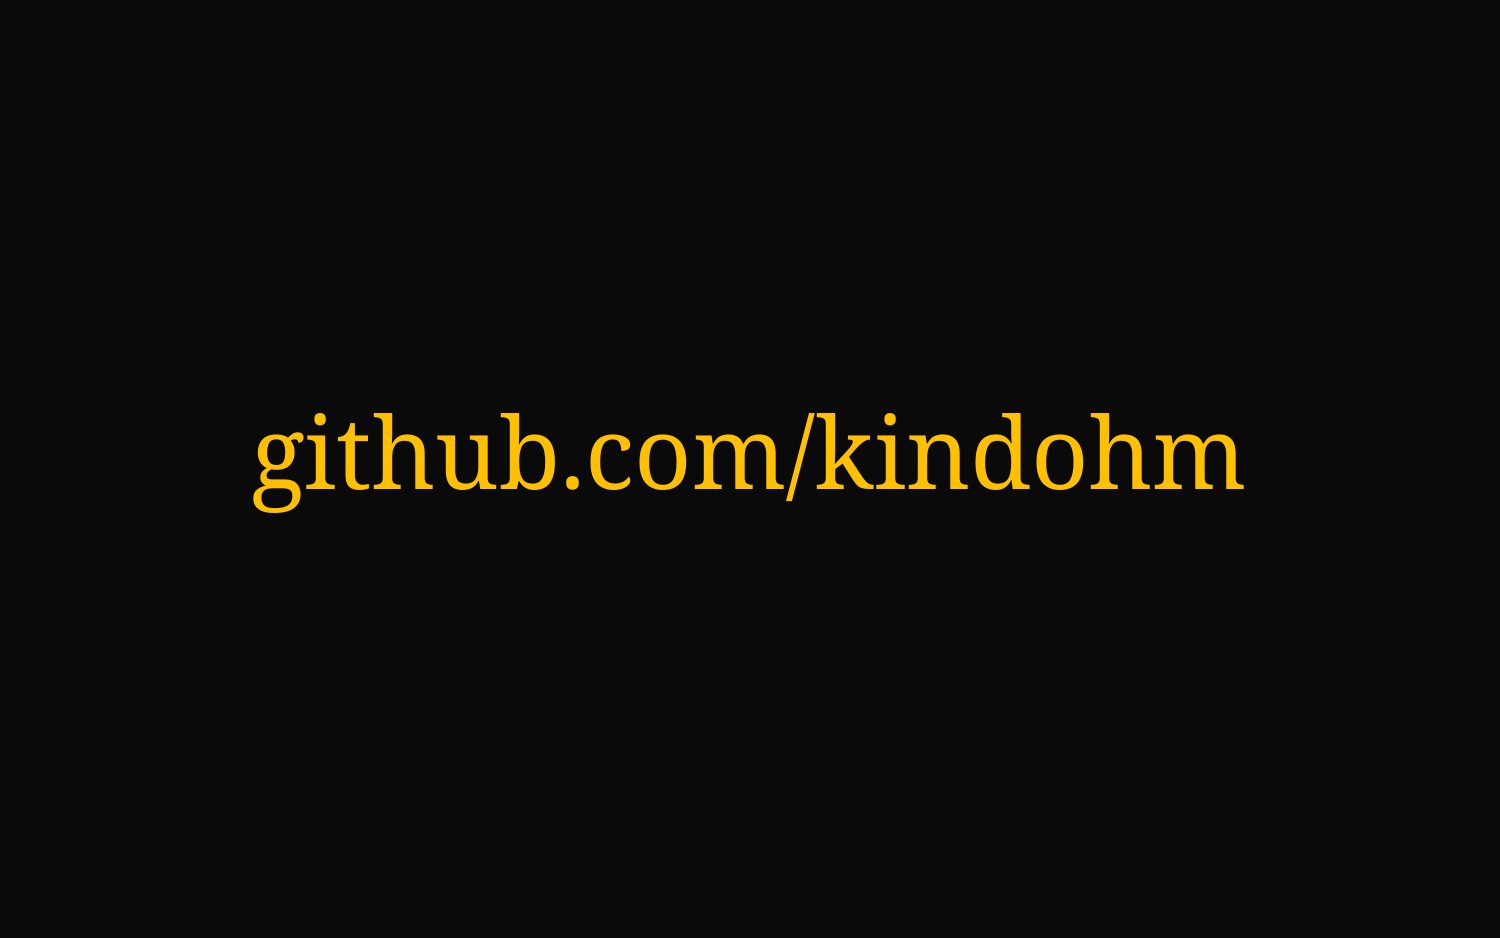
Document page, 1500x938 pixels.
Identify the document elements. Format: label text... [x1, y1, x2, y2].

text_box github.com/kindohm [12, 243, 1488, 657]
